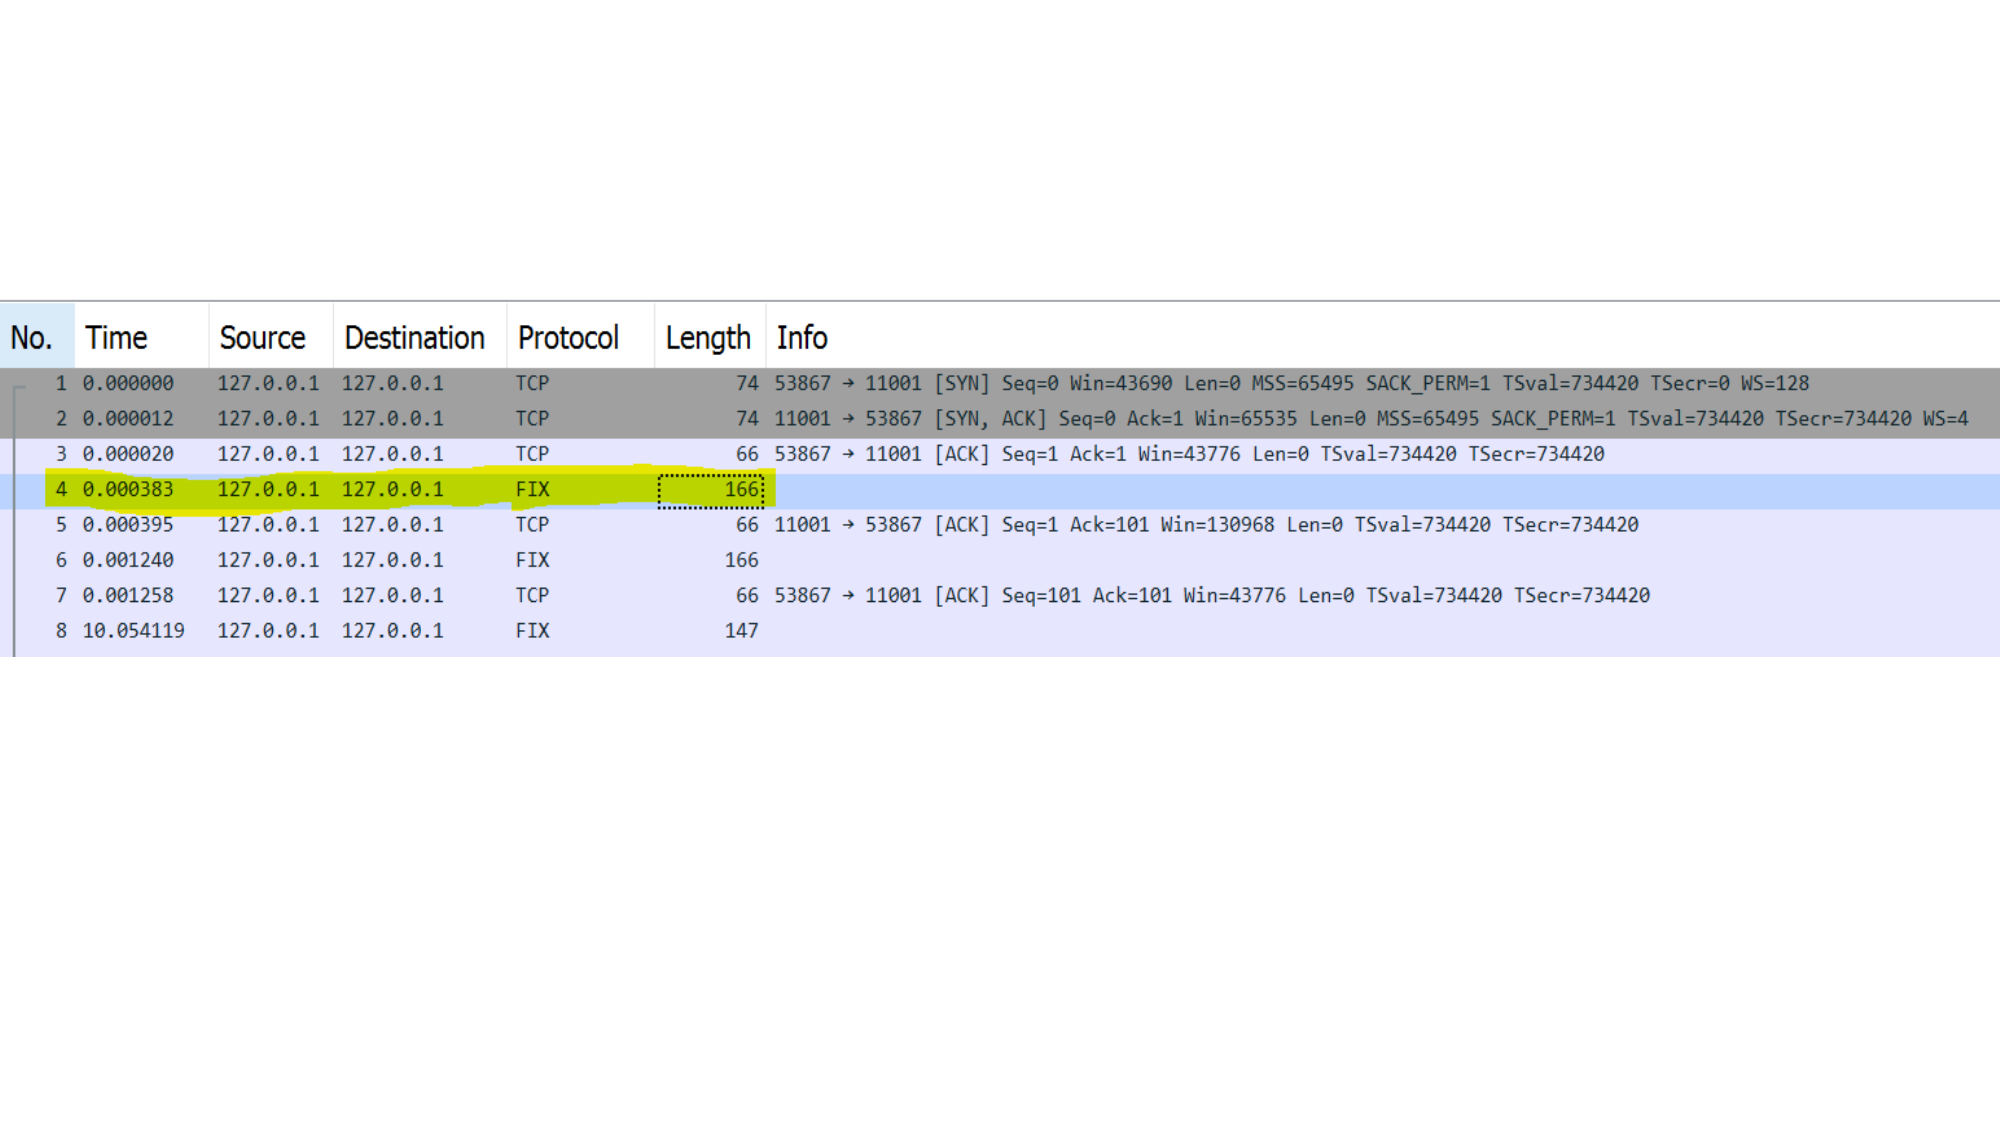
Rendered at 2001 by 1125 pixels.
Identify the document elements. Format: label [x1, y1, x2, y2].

picture [0, 299, 2000, 657]
